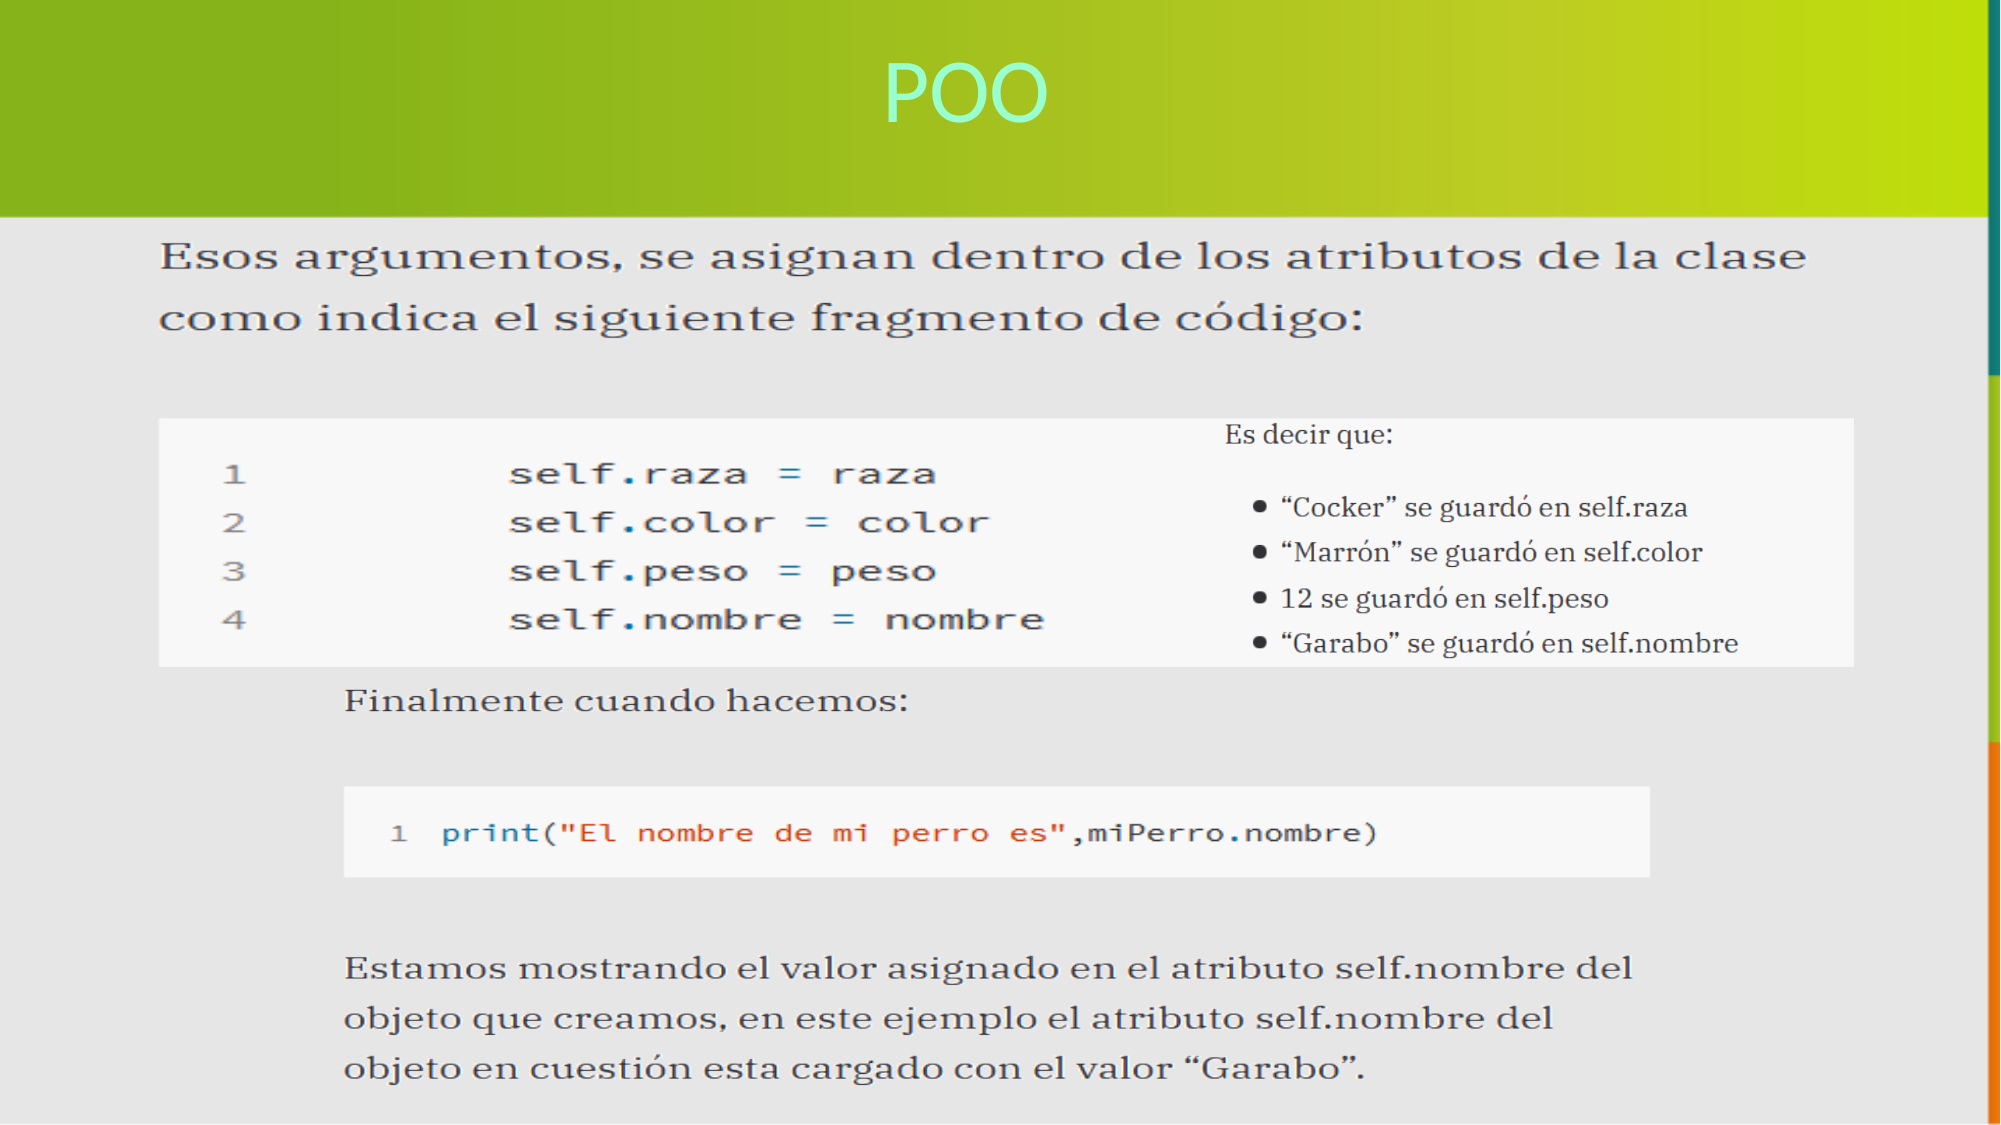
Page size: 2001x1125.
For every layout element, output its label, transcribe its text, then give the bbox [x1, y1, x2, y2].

picture [0, 0, 2001, 1125]
text_box POO [147, 65, 1752, 147]
